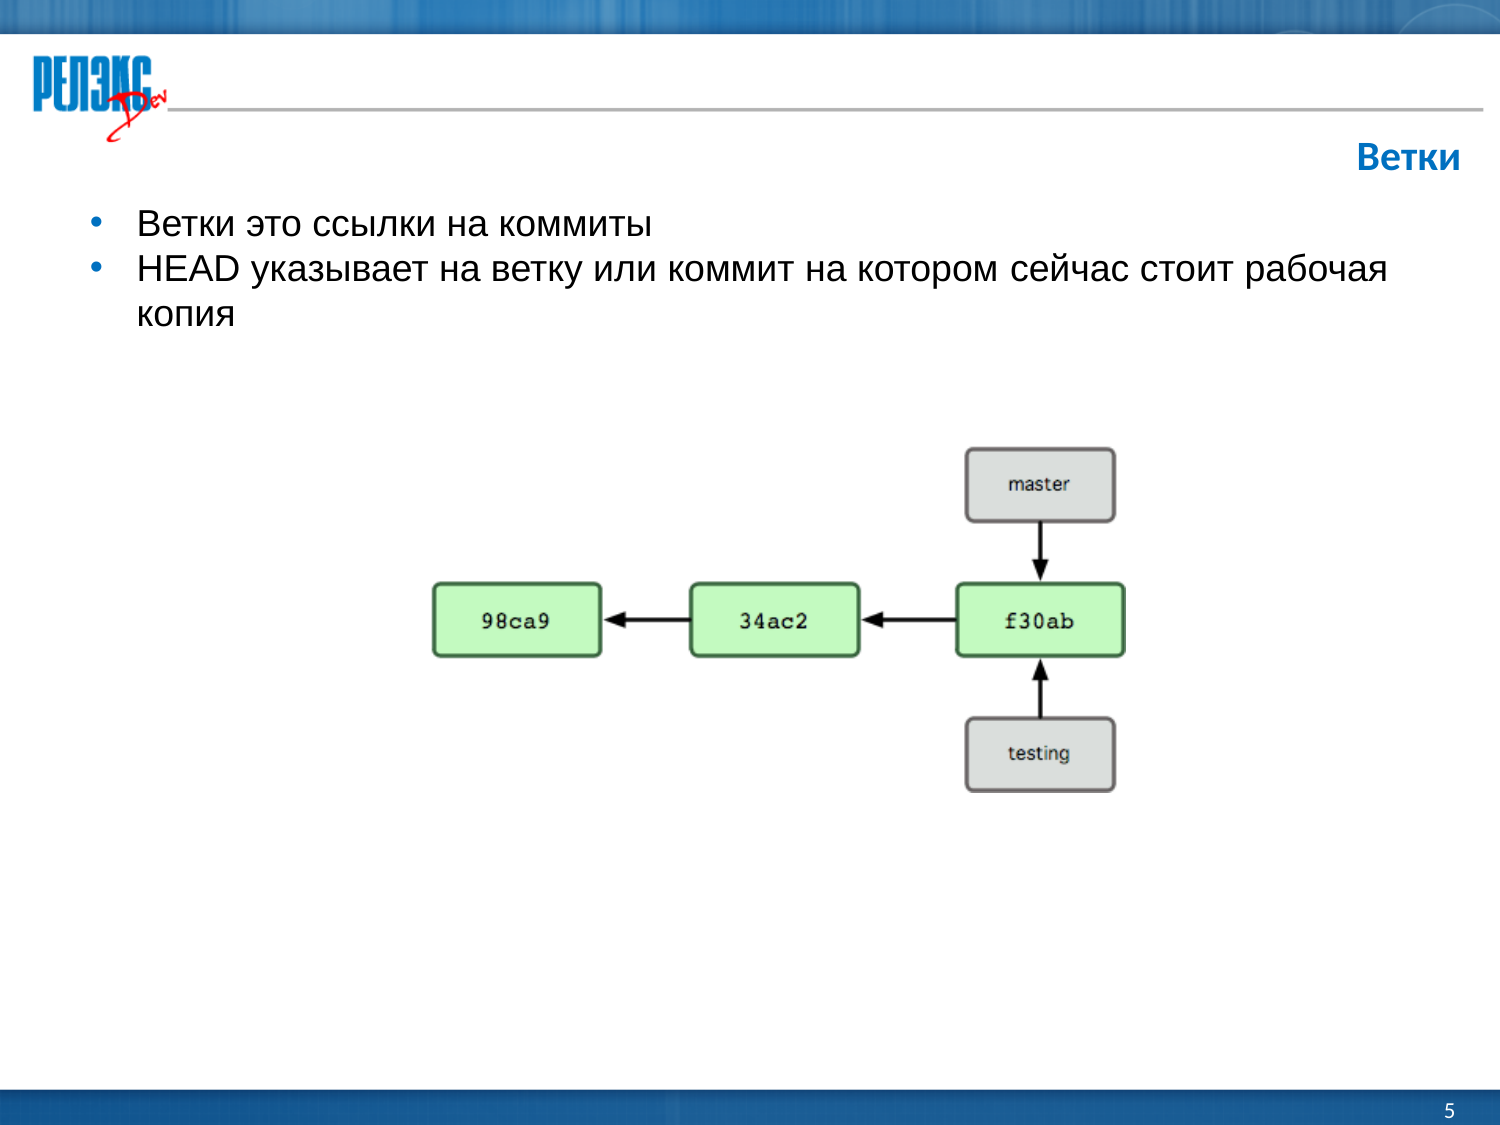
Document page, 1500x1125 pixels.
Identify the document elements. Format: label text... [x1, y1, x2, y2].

text_box Ветки это ссылки на коммиты HEAD указывает на ветку или коммит на котором сейчас стоит рабочая копия [75, 191, 1425, 367]
text_box [183, 30, 1483, 114]
picture [0, 0, 1500, 1125]
text_box 5 [1120, 1094, 1471, 1125]
text_box Ветки [78, 113, 1477, 208]
